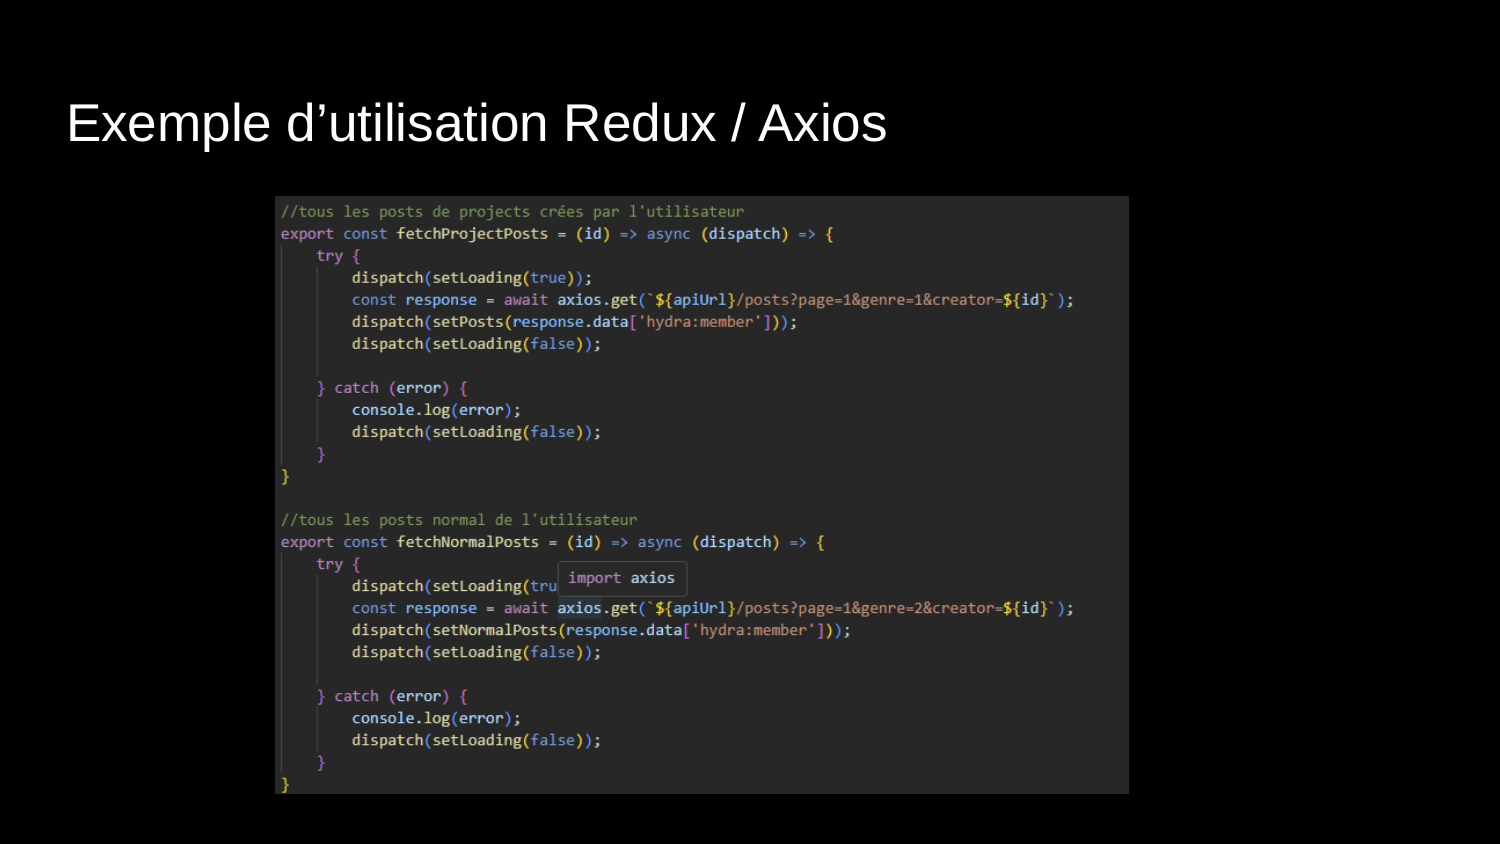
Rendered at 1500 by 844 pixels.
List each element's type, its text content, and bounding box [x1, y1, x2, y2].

picture [275, 196, 1129, 794]
title Exemple d’utilisation Redux / Axios [51, 72, 1449, 167]
